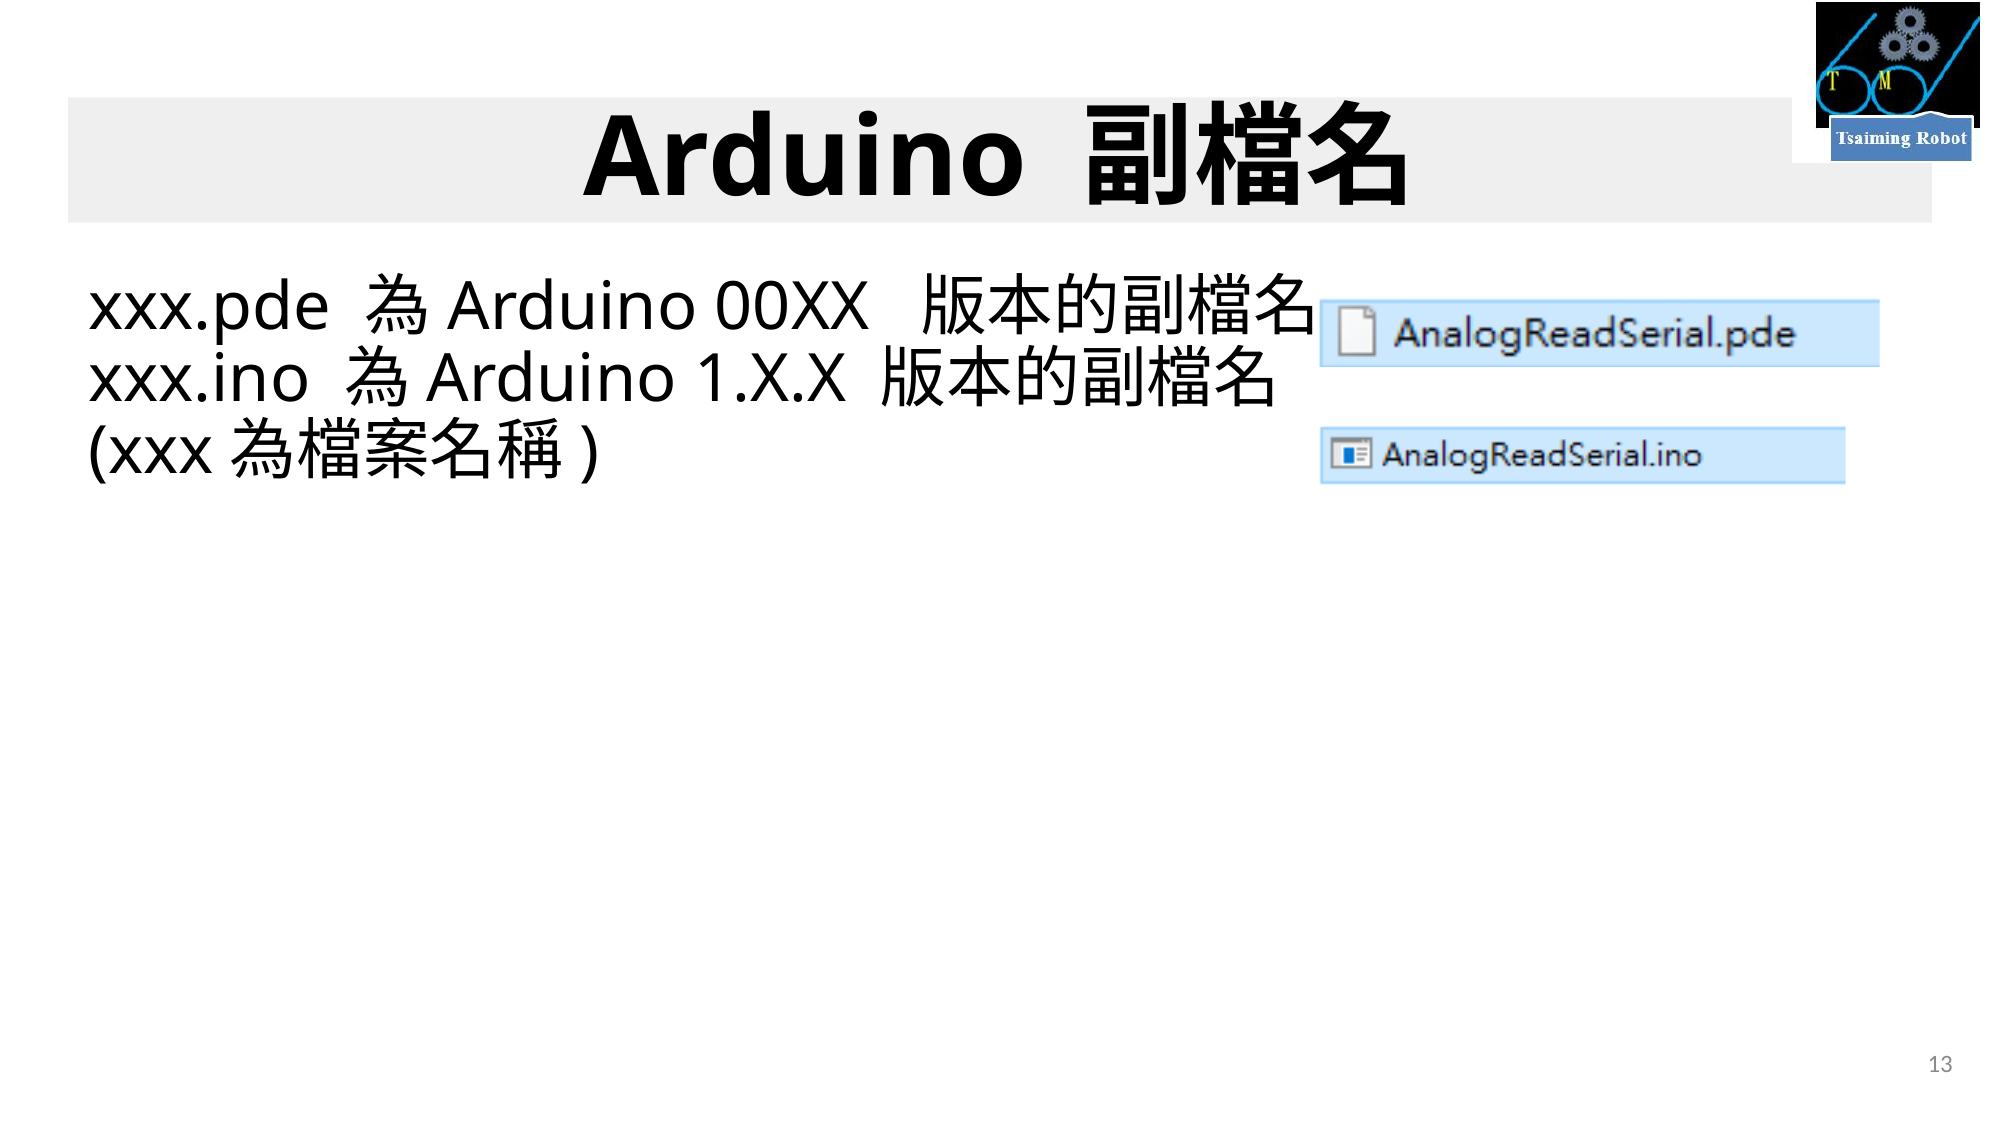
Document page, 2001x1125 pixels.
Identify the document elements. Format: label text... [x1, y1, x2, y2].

picture [1319, 421, 1846, 487]
title Arduino 副檔名 [68, 97, 1932, 223]
picture [1792, 0, 2000, 163]
slide_number 13 [1853, 1019, 1974, 1106]
list xxx.pde 為Arduino 00XX 版本的副檔名 xxx.ino 為Arduino 1.X.X 版本的副檔名 (xxx為檔案名稱) [68, 252, 1932, 1000]
picture [1319, 289, 1880, 367]
